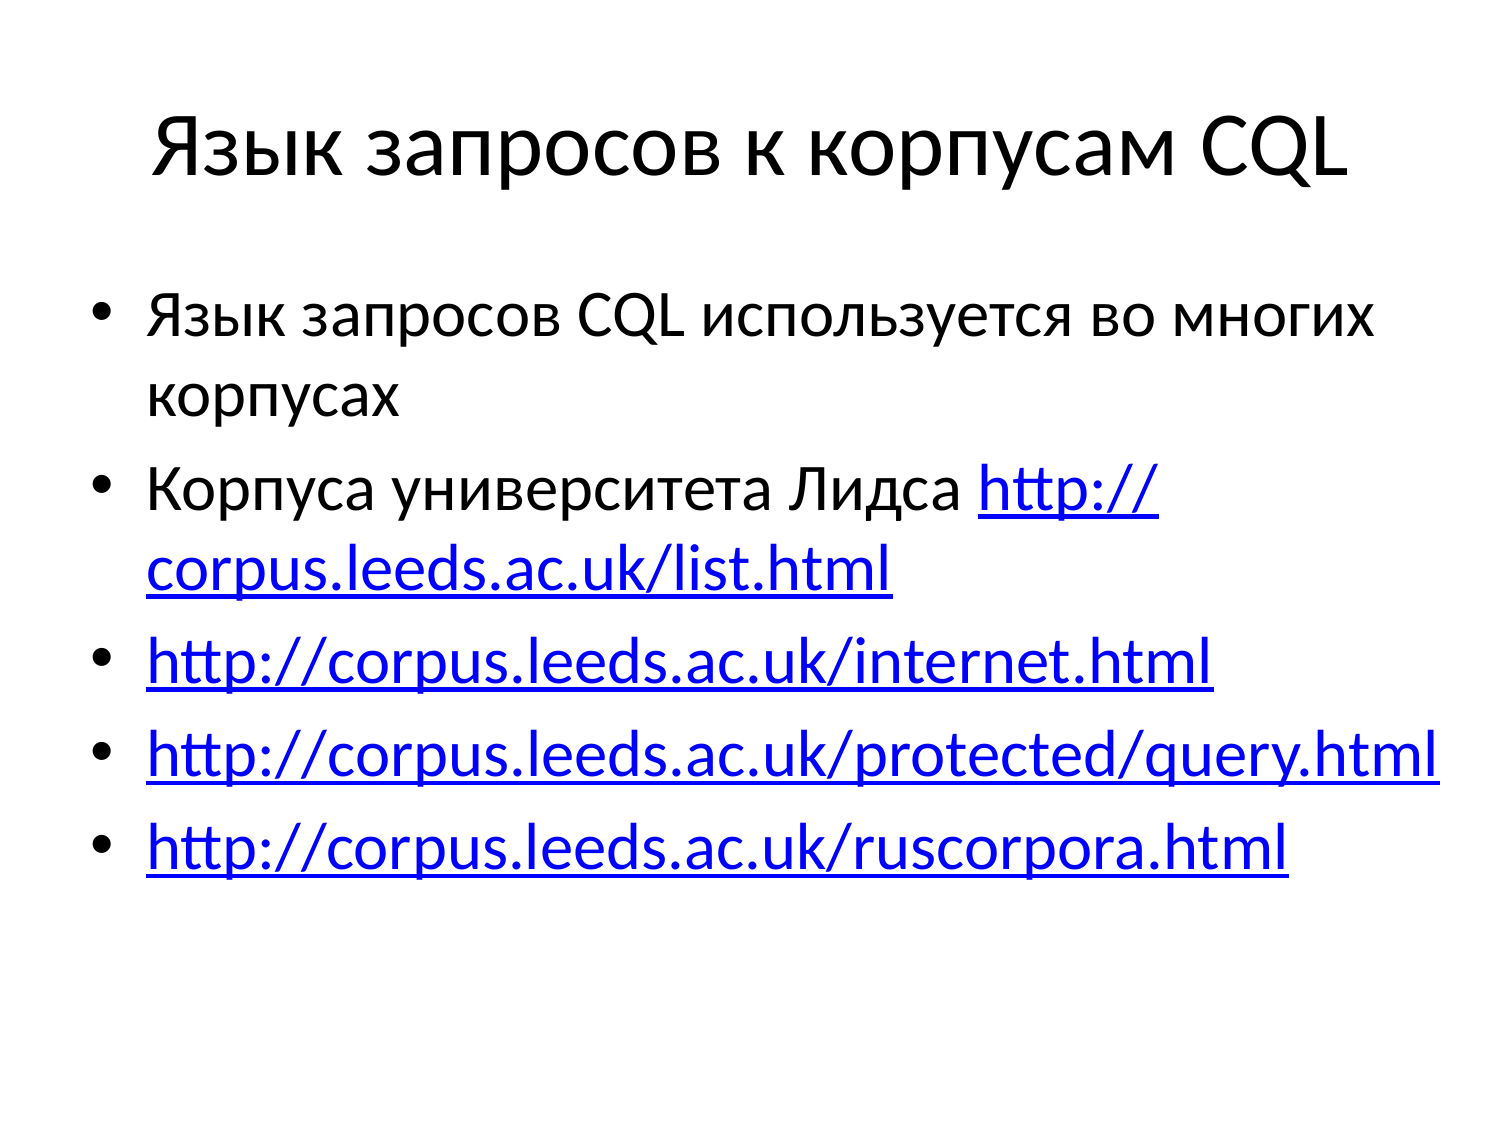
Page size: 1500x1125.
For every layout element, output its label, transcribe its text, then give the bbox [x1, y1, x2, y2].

title Язык запросов к корпусам CQL [75, 45, 1425, 233]
list Язык запросов CQL используется во многих корпусах Корпуса университета Лидса http://corpus.leeds.ac.uk/list.html http://corpus.leeds.ac.uk/internet.html http://corpus.leeds.ac.uk/protected/query.html http://corpus.leeds.ac.uk/ruscorpora.html [75, 262, 1459, 1005]
